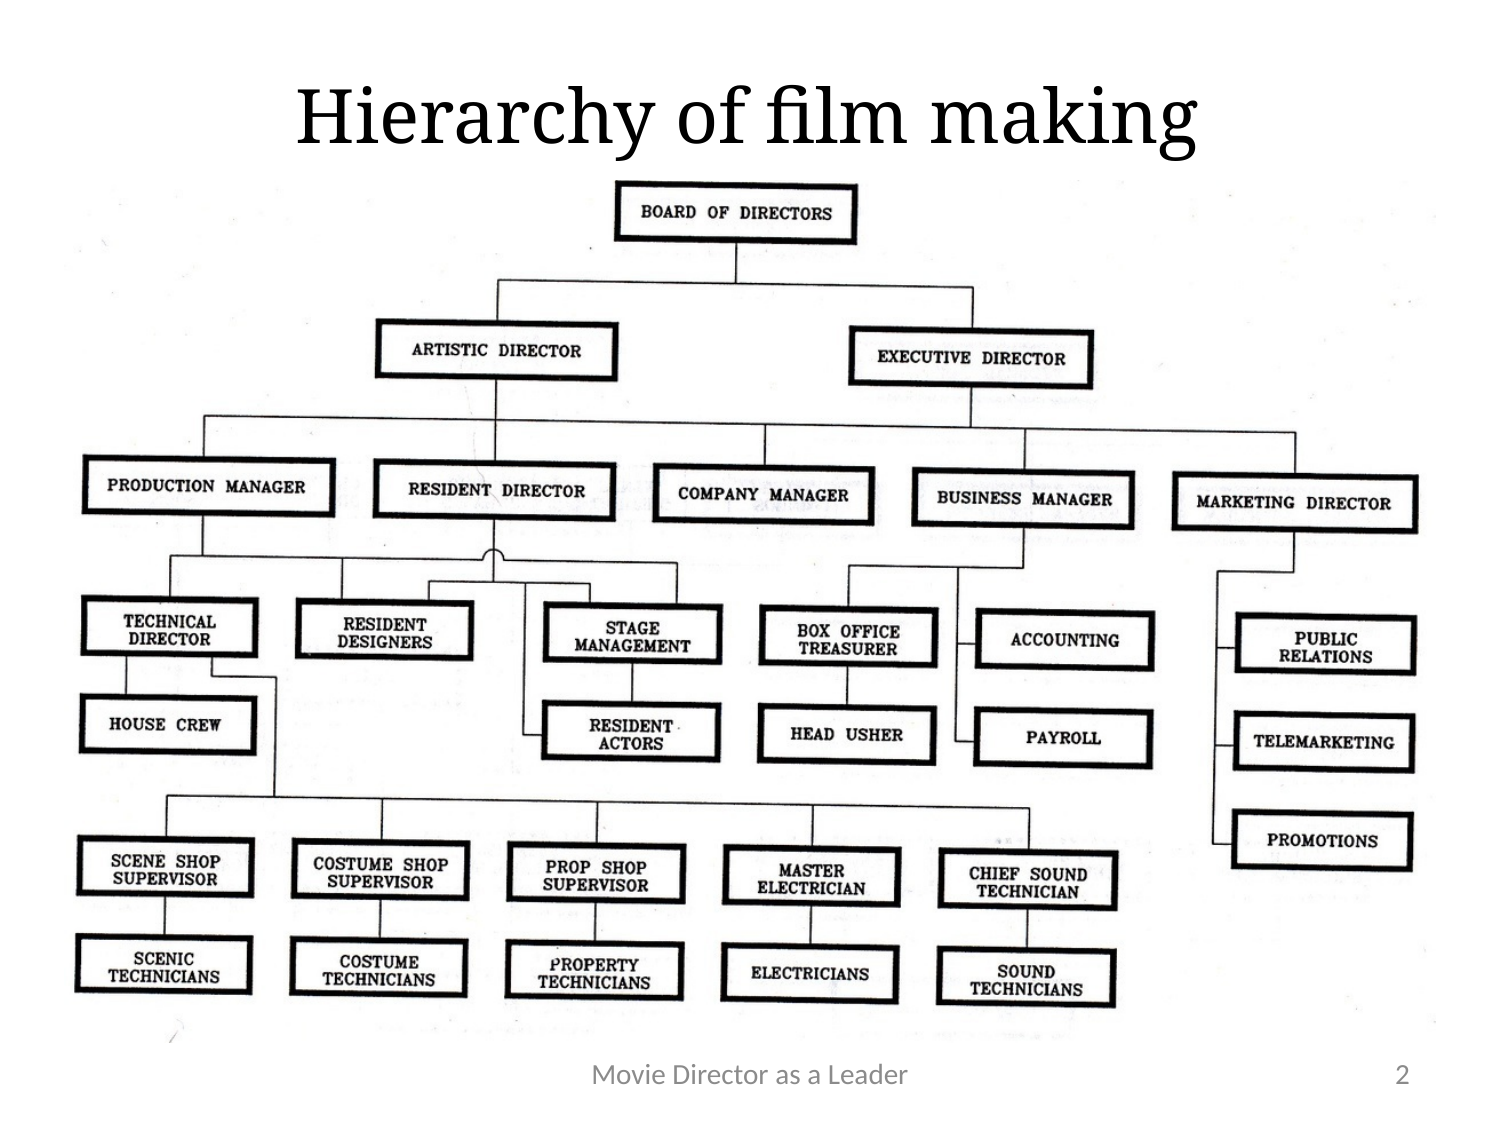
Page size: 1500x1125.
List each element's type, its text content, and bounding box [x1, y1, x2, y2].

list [63, 180, 1437, 1043]
footer Movie Director as a Leader [512, 1051, 988, 1103]
title Hierarchy of film making [72, 20, 1423, 179]
slide_number 2 [1074, 1051, 1425, 1103]
